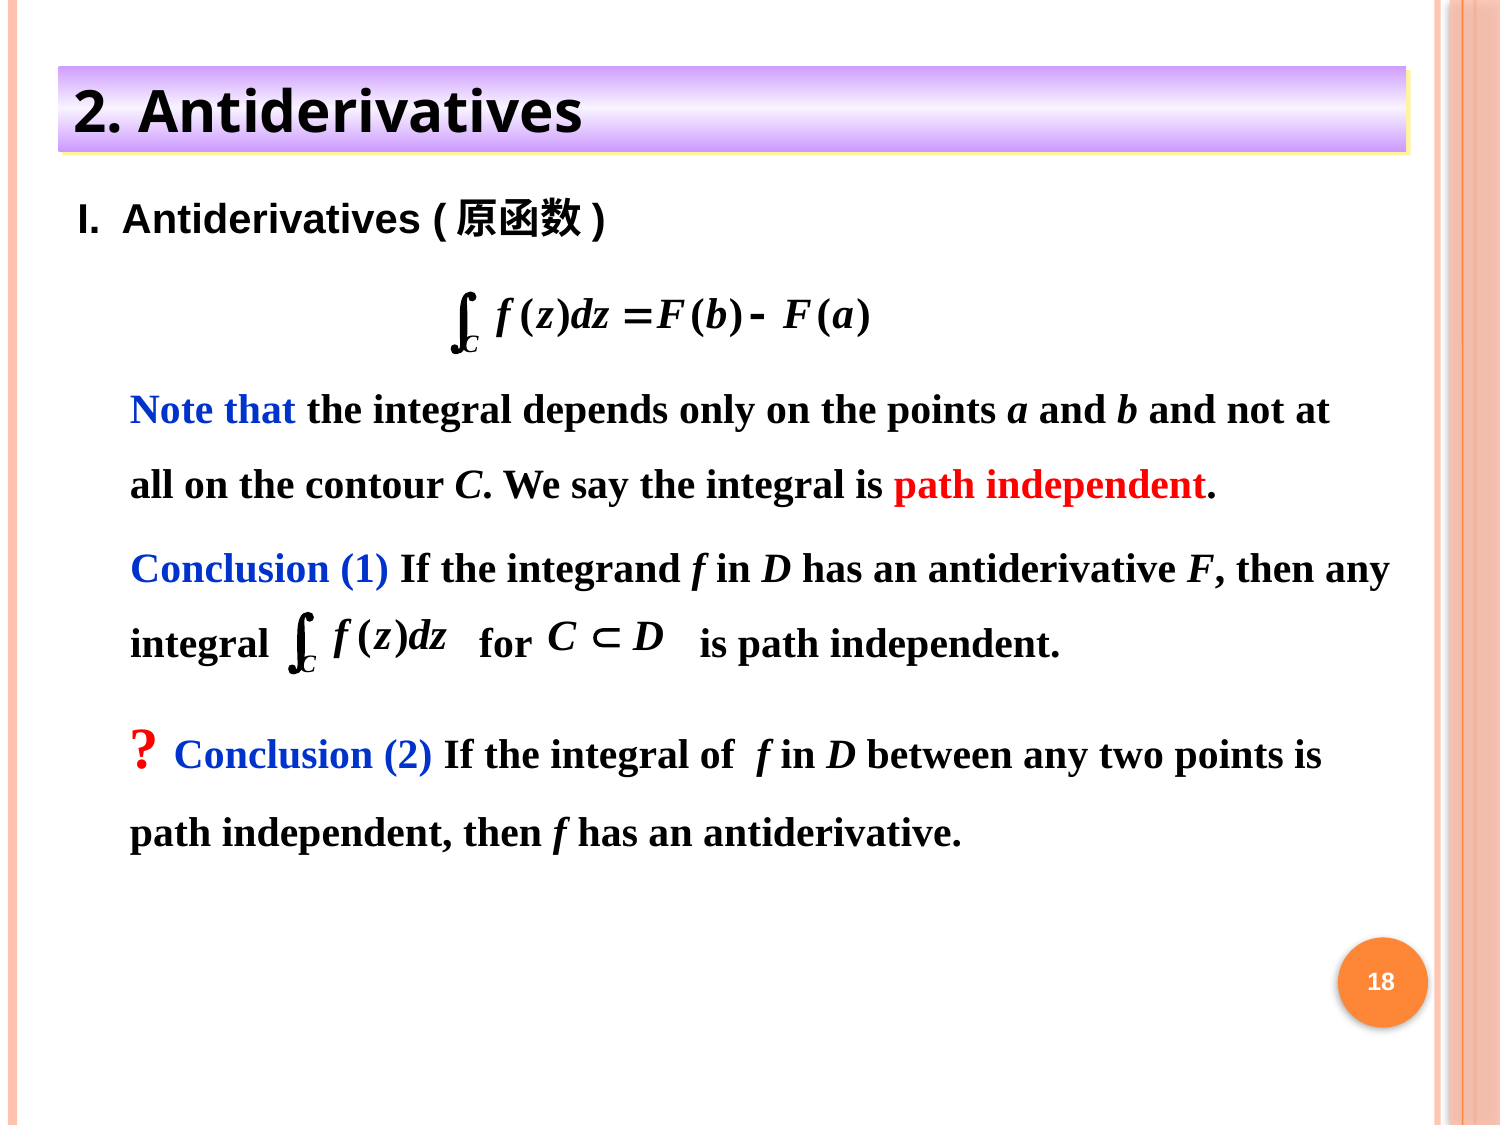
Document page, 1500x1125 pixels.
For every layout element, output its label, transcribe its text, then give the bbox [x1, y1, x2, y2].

text_box I. Antiderivatives (原函数) [62, 184, 1388, 250]
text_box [111, 507, 1420, 682]
text_box ? Conclusion (2) If the integral of f in D between any two points is path independent, then f has an antiderivative. [115, 691, 1348, 863]
slide_number 18 [1331, 937, 1432, 1023]
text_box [436, 274, 878, 362]
text_box 2. Antiderivatives [58, 66, 1407, 152]
text_box Note that the integral depends only on the points a and b and not at all on the contour C. We say the integral is path independent. [114, 349, 1356, 505]
